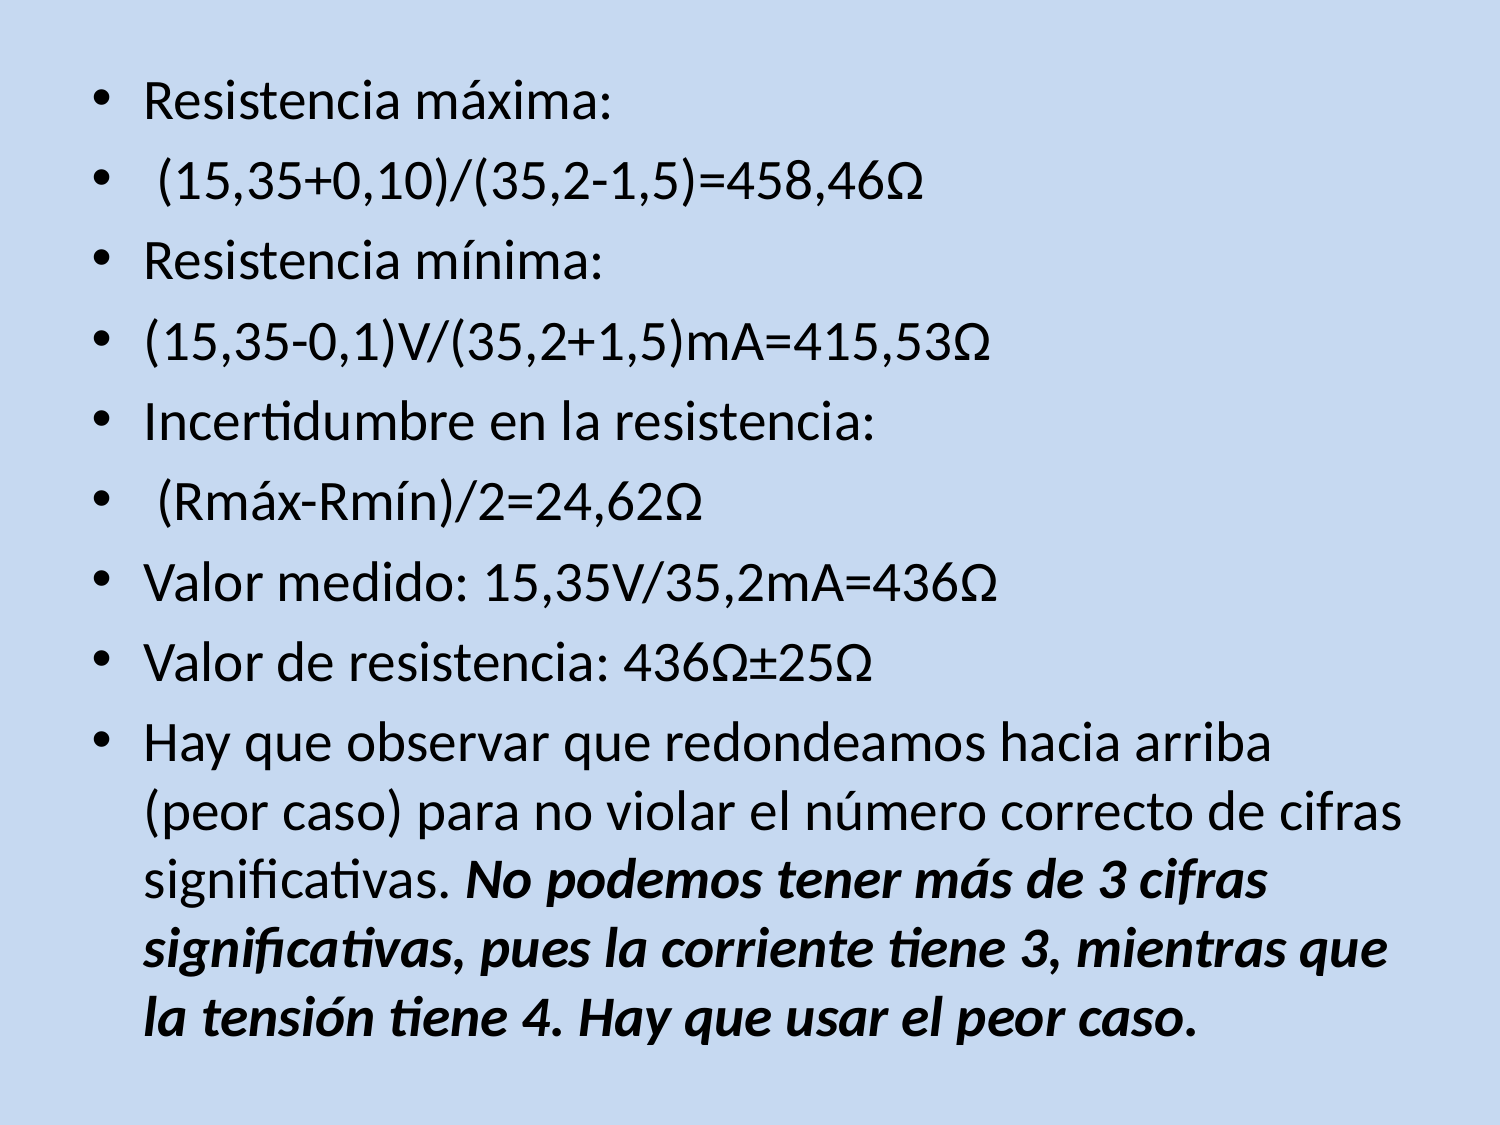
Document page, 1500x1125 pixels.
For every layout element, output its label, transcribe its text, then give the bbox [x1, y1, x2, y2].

list Resistencia máxima: (15,35+0,10)/(35,2-1,5)=458,46Ω Resistencia mínima: (15,35-0,1)V/(35,2+1,5)mA=415,53Ω Incertidumbre en la resistencia: (Rmáx-Rmín)/2=24,62Ω Valor medido: 15,35V/35,2mA=436Ω Valor de resistencia: 436Ω±25Ω Hay que observar que redondeamos hacia arriba (peor caso) para no violar el número correcto de cifras significativas. No podemos tener más de 3 cifras significativas, pues la corriente tiene 3, mientras que la tensión tiene 4. Hay que usar el peor caso. [76, 54, 1427, 1083]
